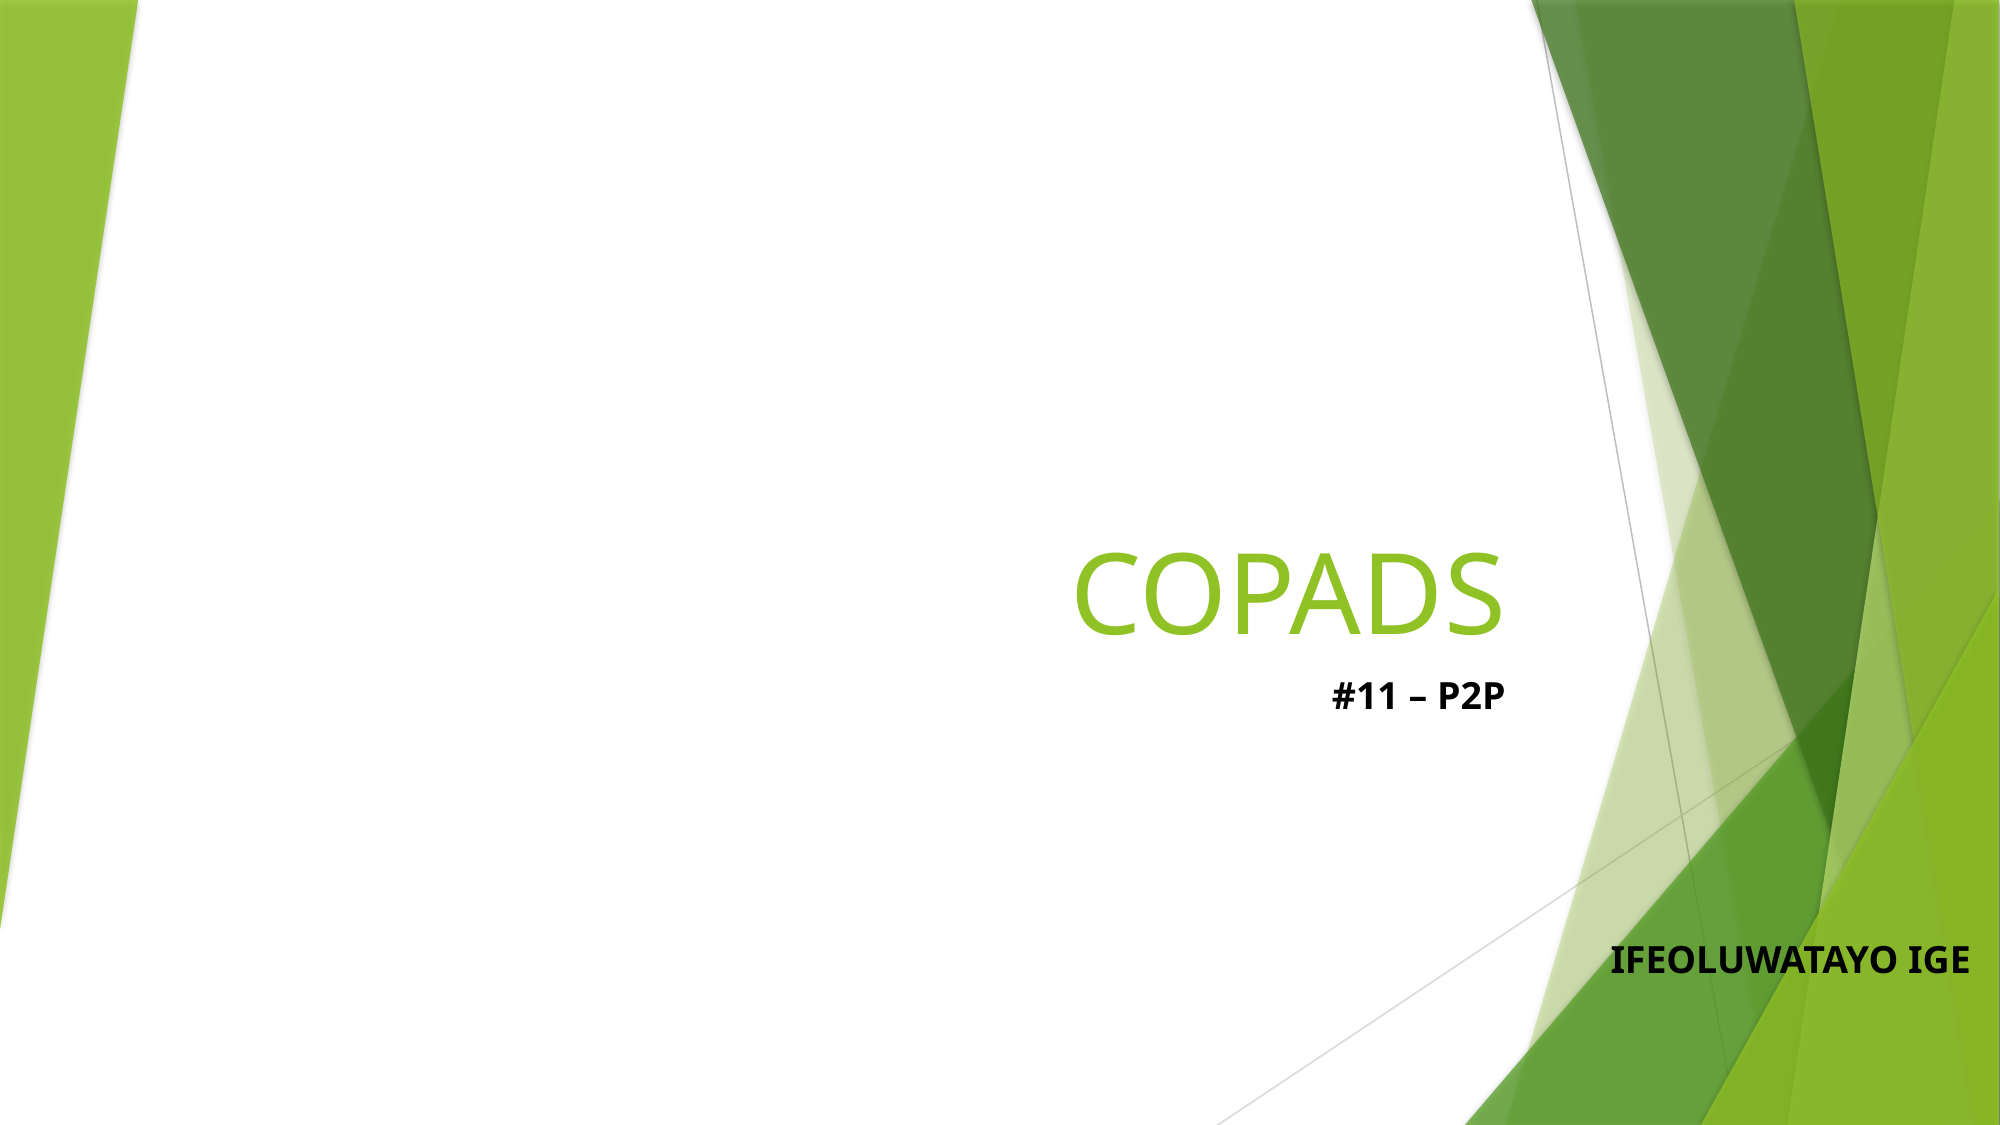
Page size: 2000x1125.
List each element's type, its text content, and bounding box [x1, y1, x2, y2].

subtitle #11 – P2P [247, 664, 1521, 845]
title COPADS [247, 394, 1521, 664]
text_box IFEOLUWATAYO IGE [712, 928, 1986, 1109]
